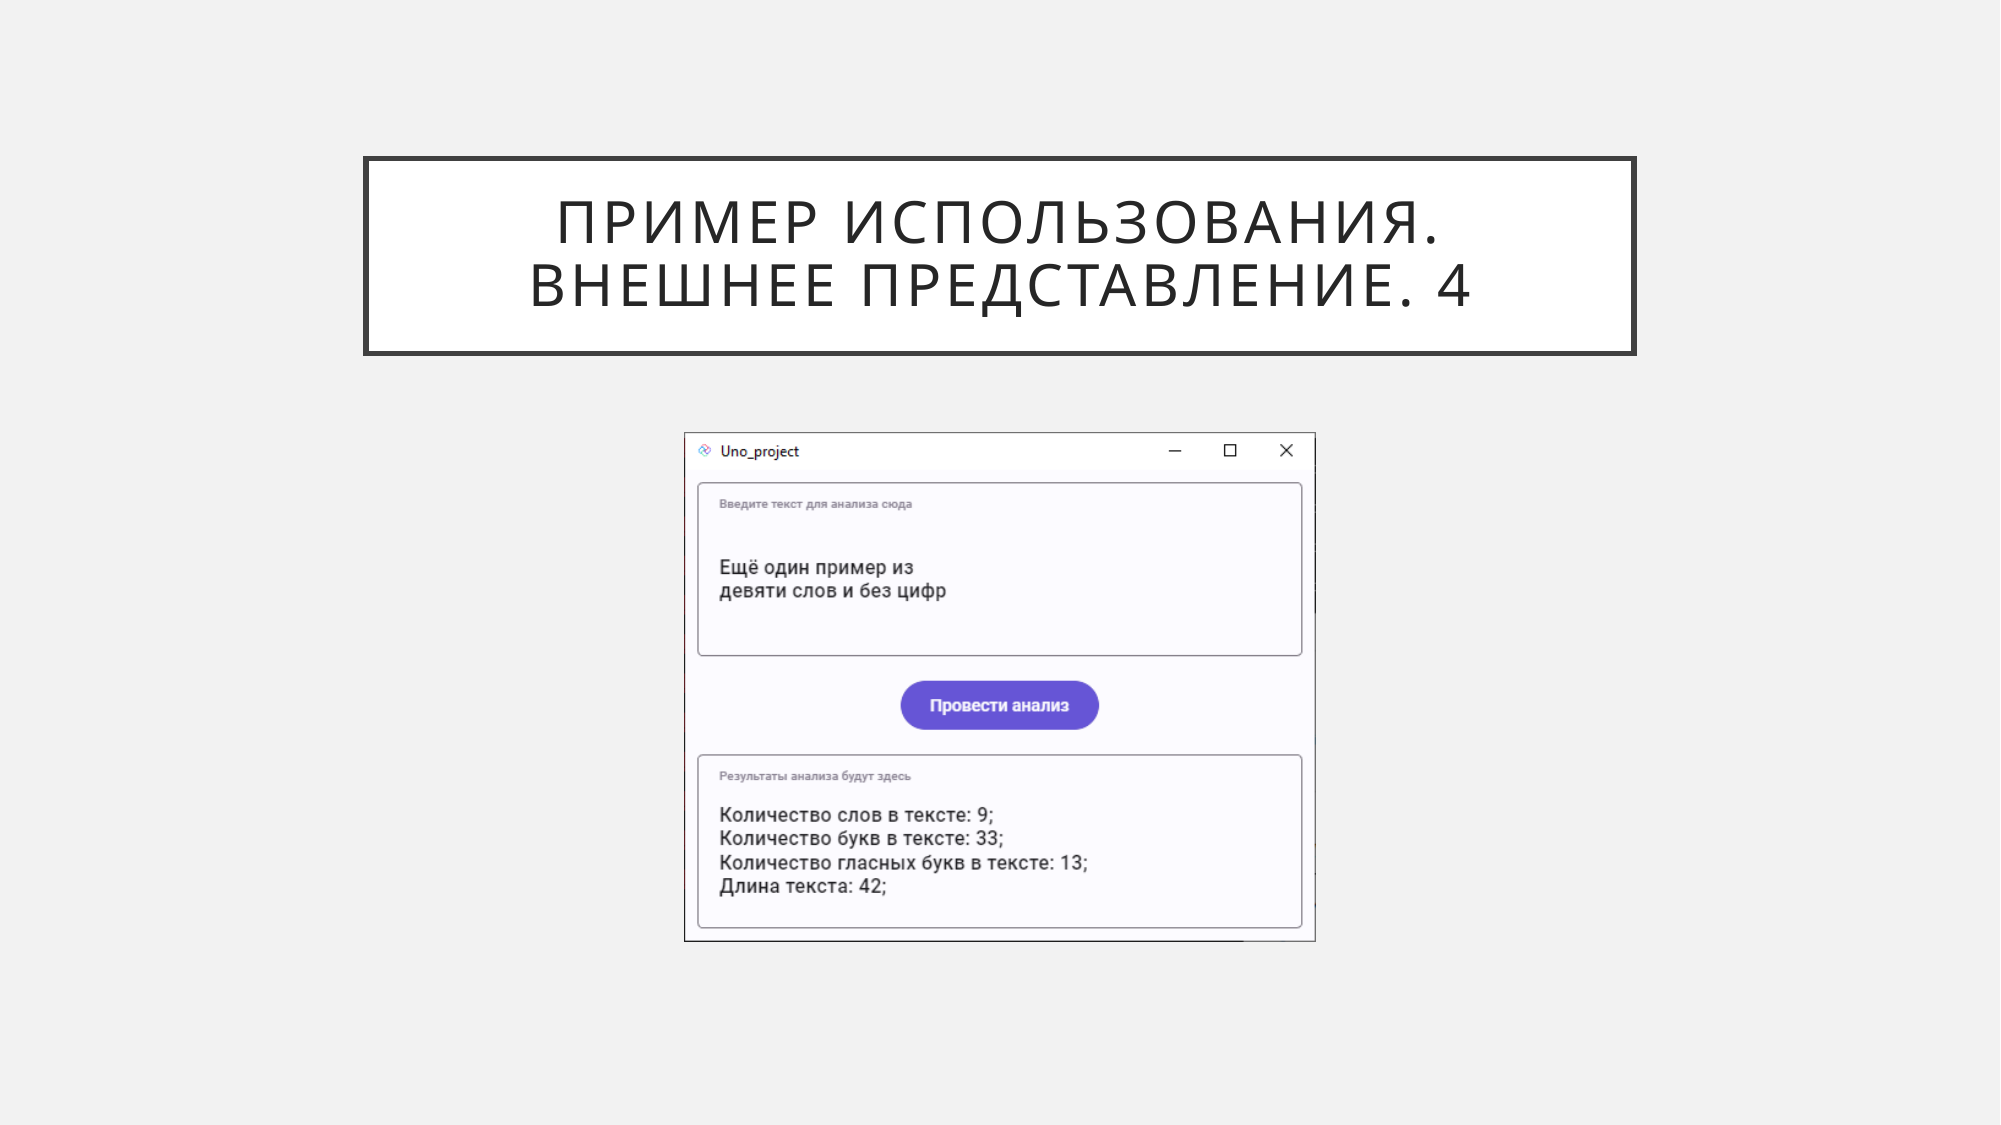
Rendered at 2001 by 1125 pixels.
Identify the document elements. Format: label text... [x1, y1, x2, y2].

title Пример использования. Внешнее представление. 4 [363, 156, 1637, 356]
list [684, 432, 1316, 942]
